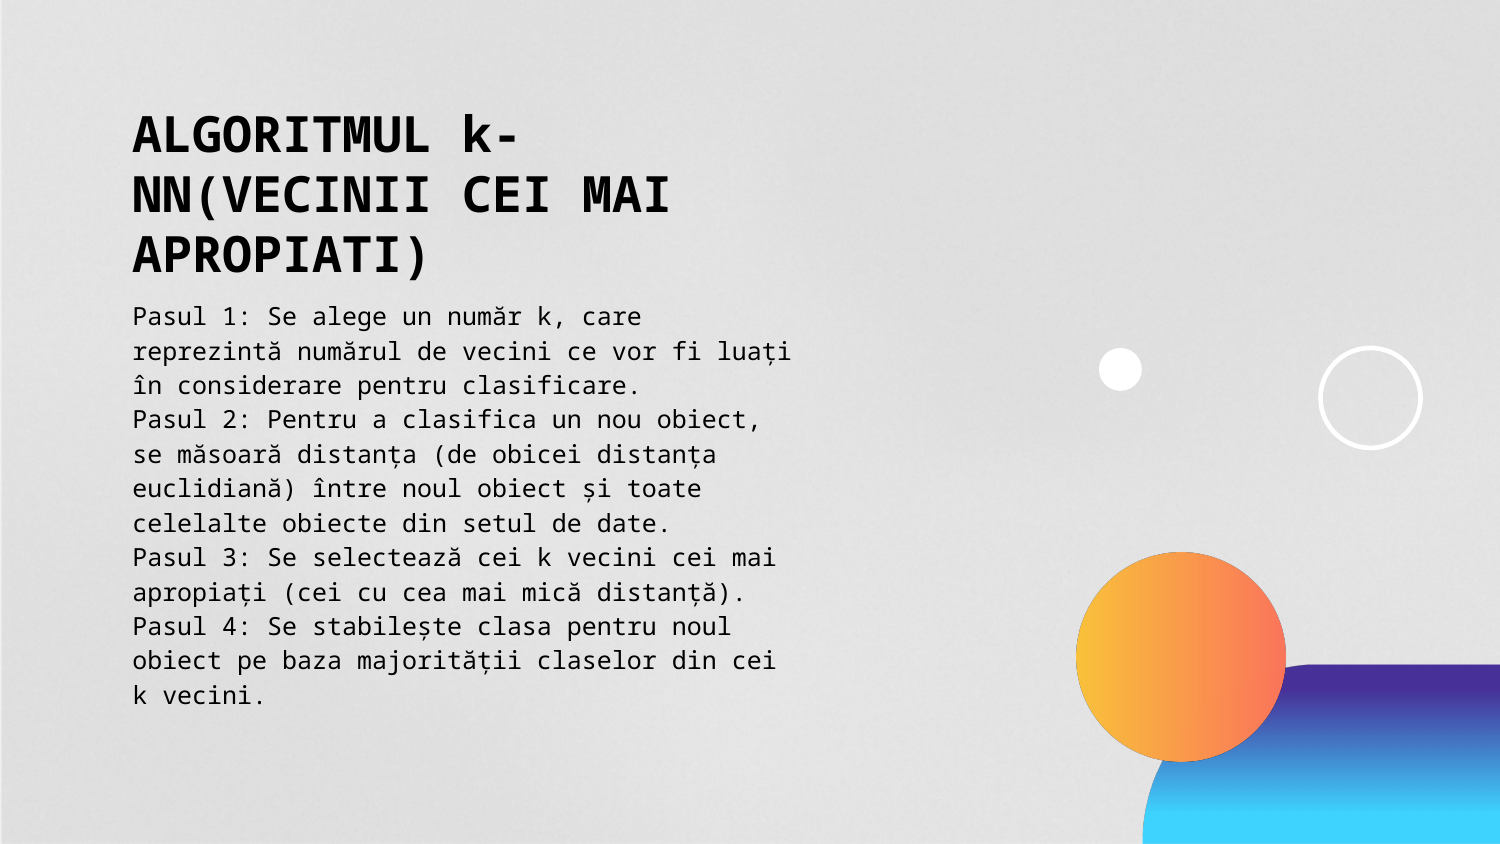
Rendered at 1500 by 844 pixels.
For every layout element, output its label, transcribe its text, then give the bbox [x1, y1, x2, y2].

picture [1076, 552, 1500, 844]
title ALGORITMUL k-NN(VECINII CEI MAI APROPIATI) [117, 87, 820, 269]
text_box [1320, 347, 1421, 448]
list Pasul 1: Se alege un număr k, care reprezintă numărul de vecini ce vor fi luați în considerare pentru clasificare. Pasul 2: Pentru a clasifica un nou obiect, se măsoară distanța (de obicei distanța euclidiană) între noul obiect și toate celelalte obiecte din setul de date. Pasul 3: Se selectează cei k vecini cei mai apropiați (cei cu cea mai mică distanță). Pasul 4: Se stabilește clasa pentru noul obiect pe baza majorității claselor din cei k vecini. [117, 281, 820, 756]
text_box [1098, 347, 1142, 391]
